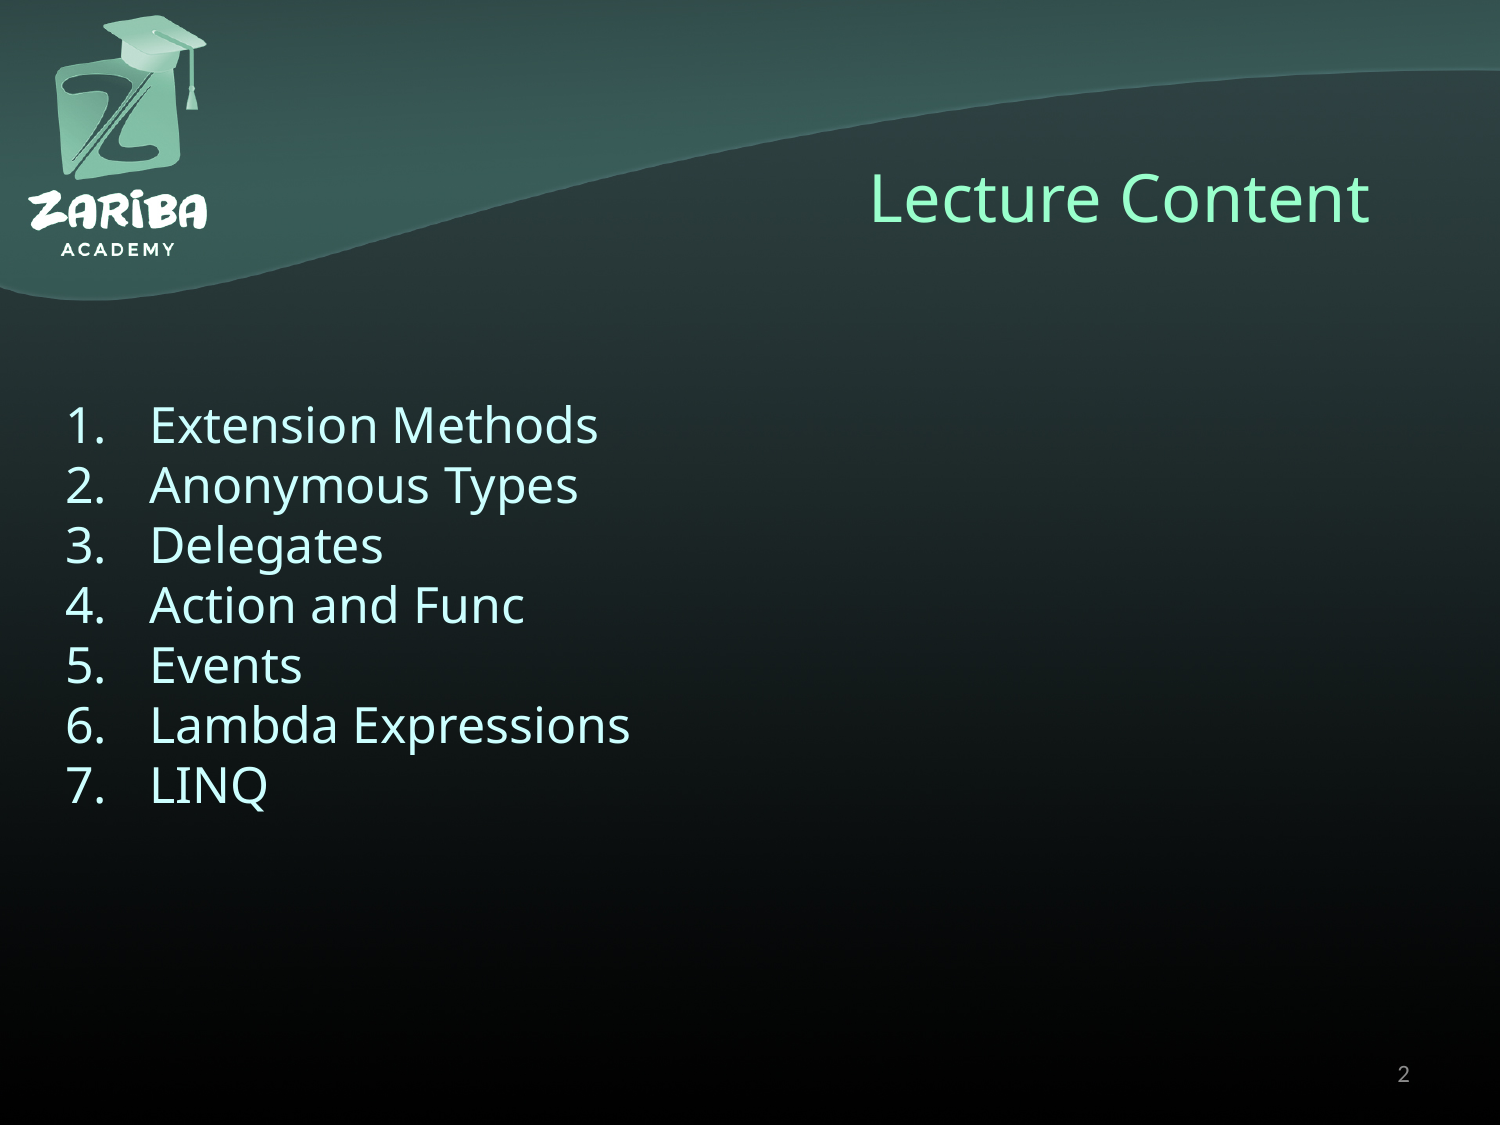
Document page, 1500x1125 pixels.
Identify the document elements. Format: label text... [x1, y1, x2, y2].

slide_number 2 [1074, 1042, 1425, 1103]
title Lecture Content [562, 75, 1500, 317]
text_box Extension Methods Anonymous Types Delegates Action and Func Events Lambda Expressions LINQ [50, 312, 1225, 1075]
picture [0, 0, 1500, 1125]
